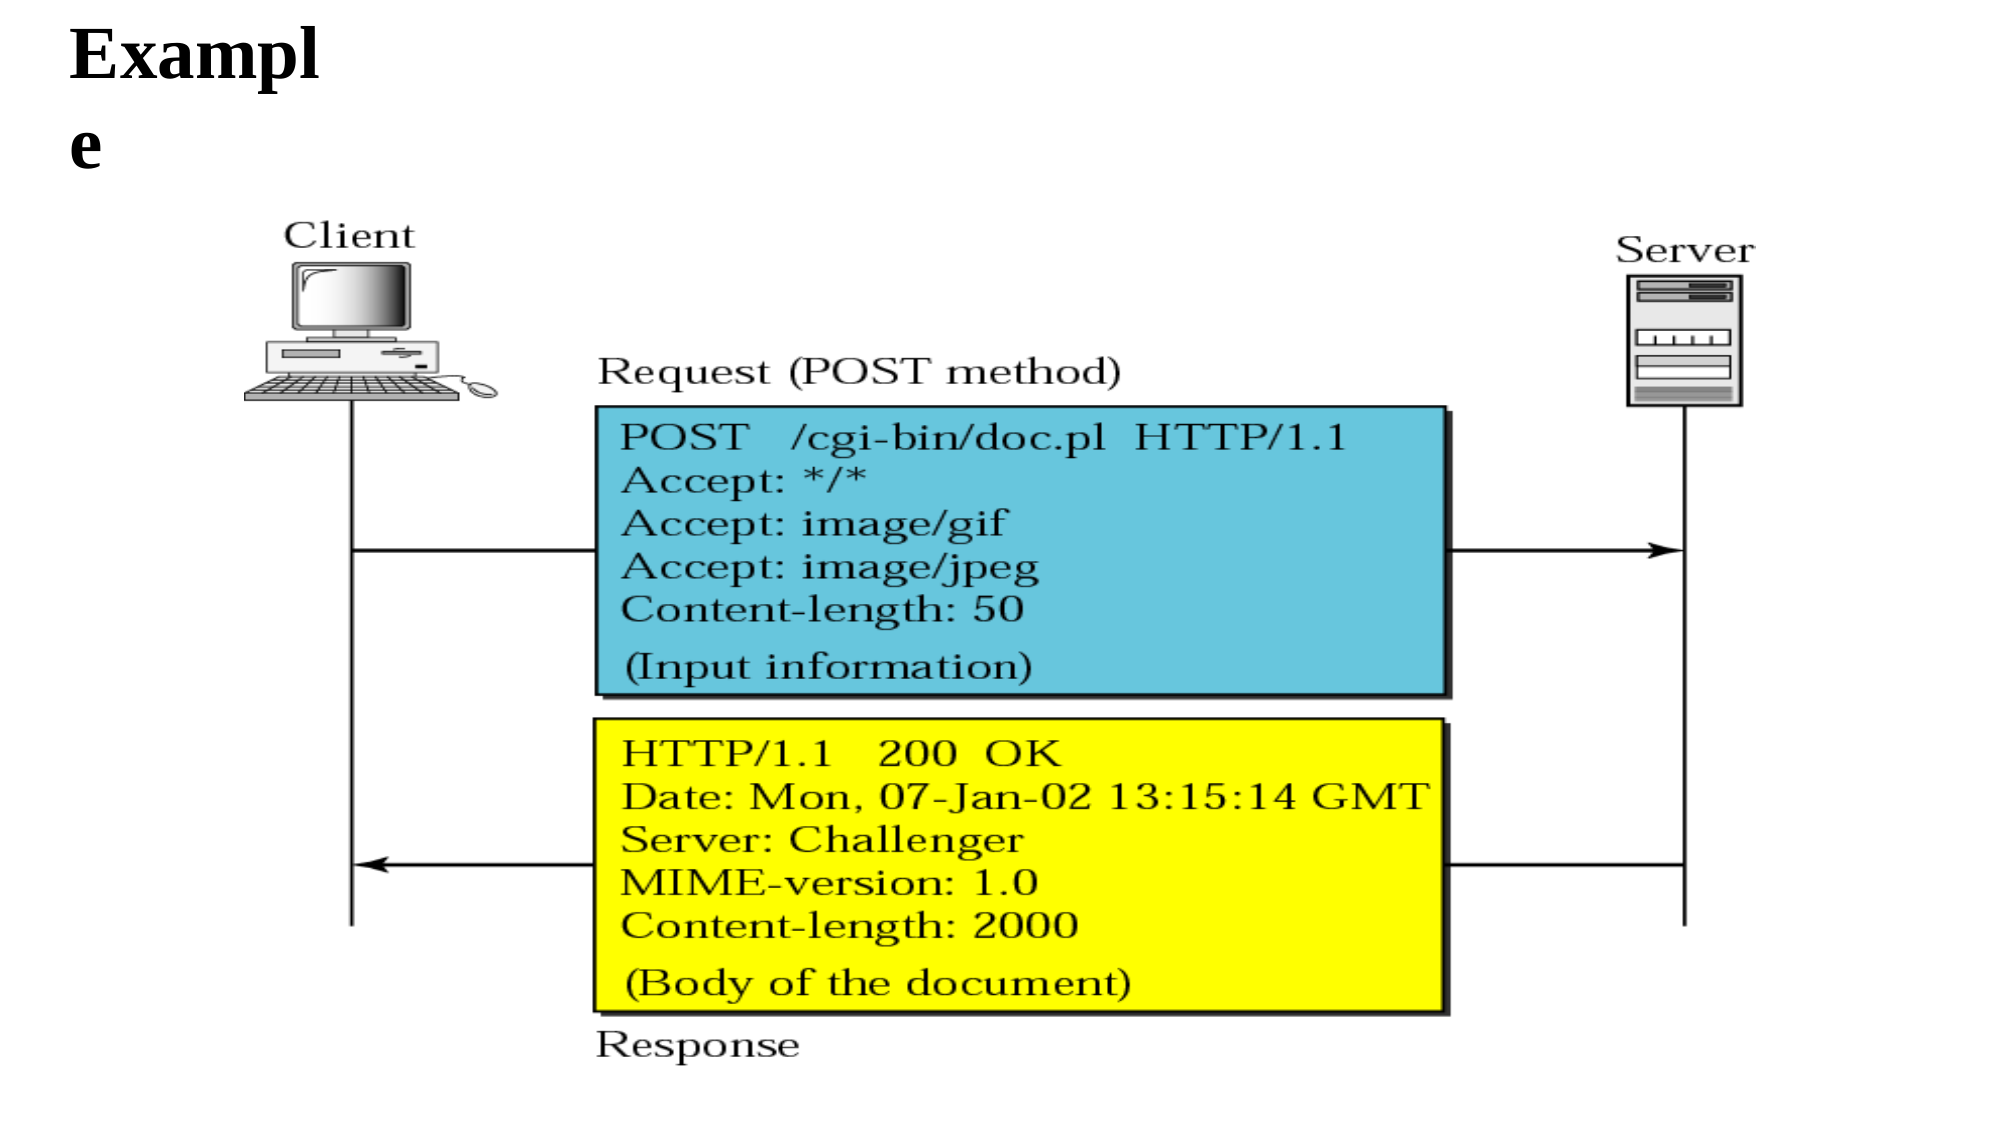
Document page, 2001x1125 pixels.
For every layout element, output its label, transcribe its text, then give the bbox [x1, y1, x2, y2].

title Example [67, 0, 330, 188]
picture [244, 215, 1756, 1067]
